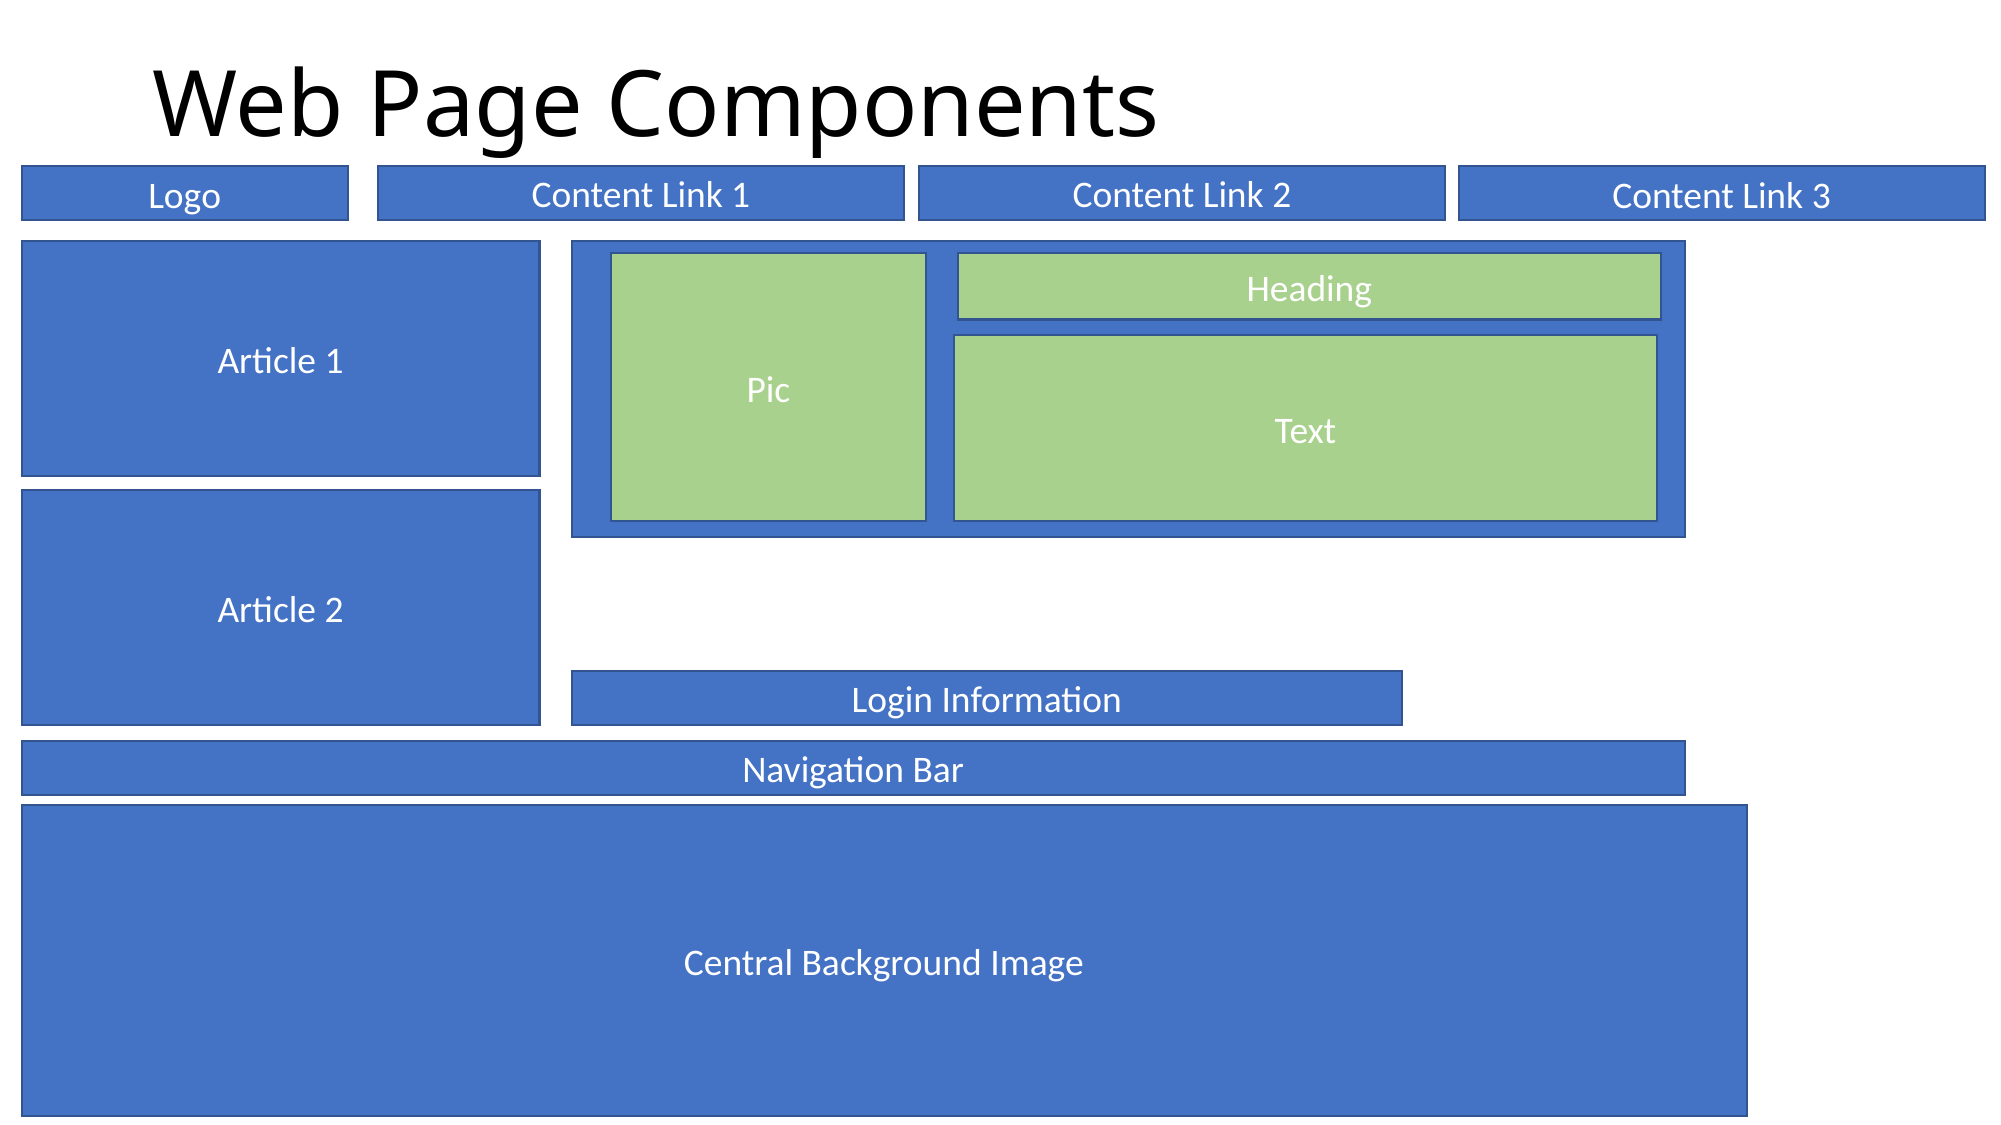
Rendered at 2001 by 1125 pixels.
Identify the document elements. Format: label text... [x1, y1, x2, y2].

text_box Content Link 2 [918, 165, 1446, 221]
text_box Navigation Bar [21, 740, 1686, 796]
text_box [571, 240, 1685, 537]
text_box Central Background Image [21, 804, 1748, 1117]
text_box Login Information [571, 670, 1403, 726]
text_box Article 2 [21, 489, 541, 726]
text_box Logo [21, 165, 349, 221]
text_box Content Link 1 [377, 165, 905, 221]
text_box Article 1 [21, 240, 541, 477]
text_box Content Link 3 [1458, 165, 1986, 221]
title Web Page Components [137, 0, 1863, 216]
